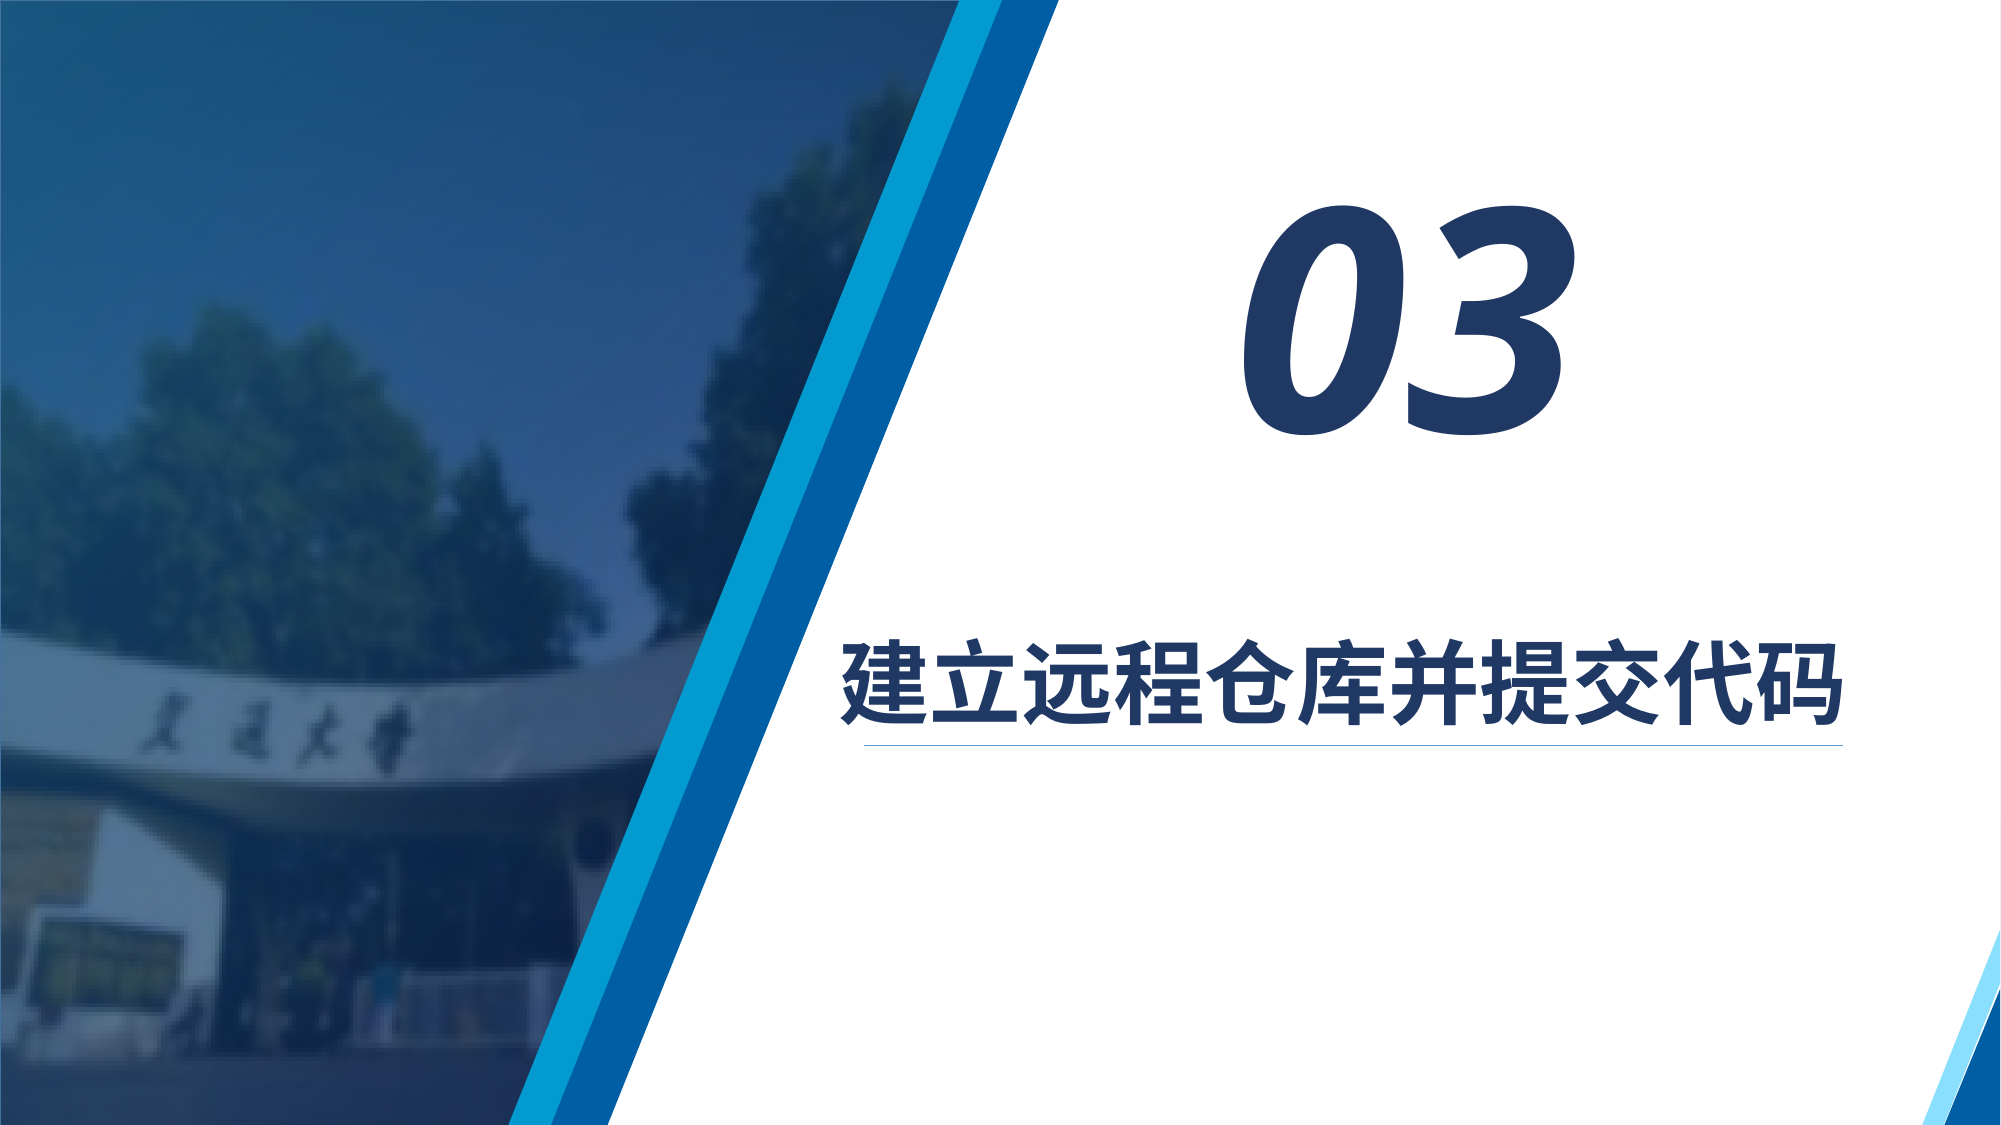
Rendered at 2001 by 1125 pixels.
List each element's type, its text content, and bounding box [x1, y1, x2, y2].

text_box 03 [1219, 155, 1669, 508]
text_box 建立远程仓库并提交代码 [823, 630, 1884, 745]
